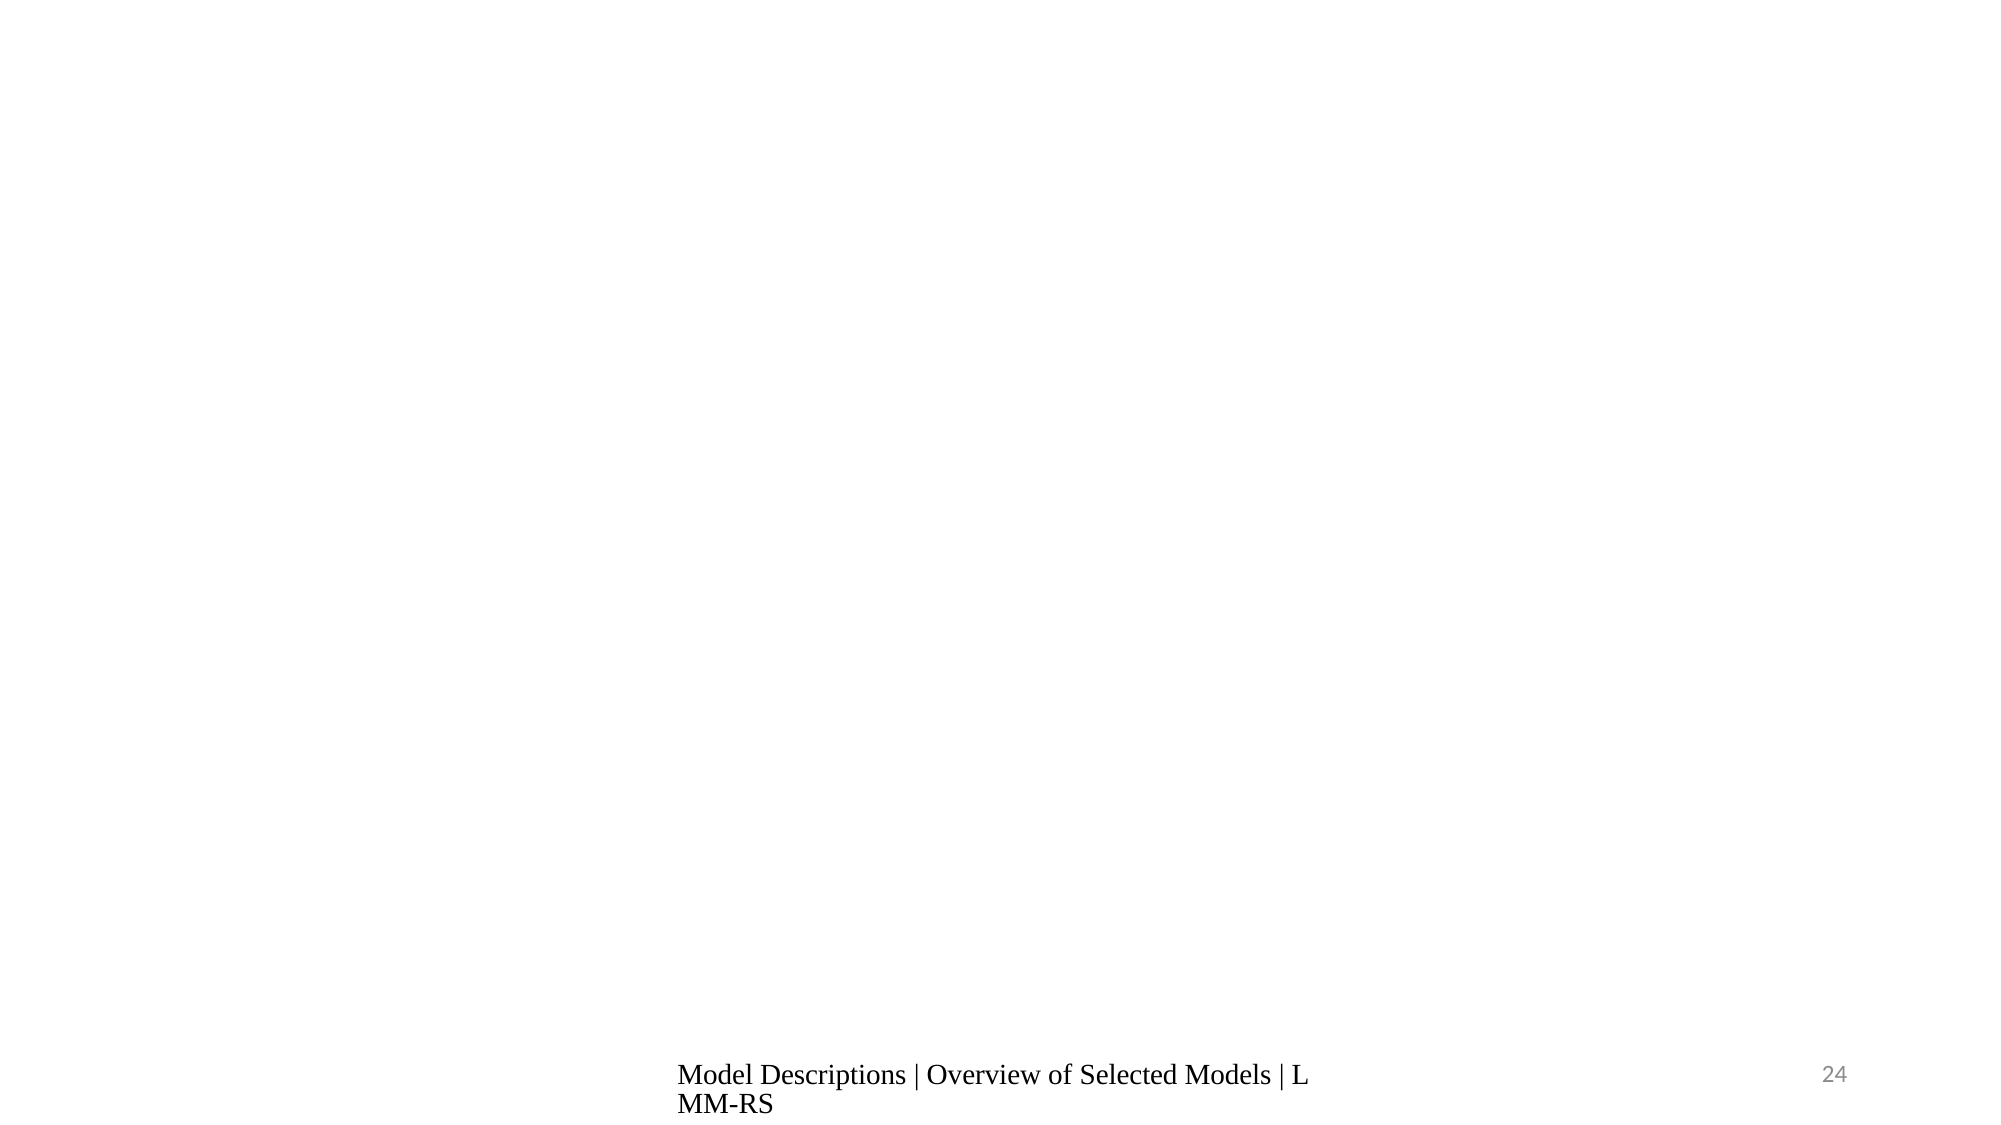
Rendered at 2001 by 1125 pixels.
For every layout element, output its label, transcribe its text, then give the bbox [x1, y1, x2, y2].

footer Model Descriptions | Overview of Selected Models | LMM-RS [662, 1042, 1338, 1103]
slide_number 24 [1412, 1042, 1863, 1103]
